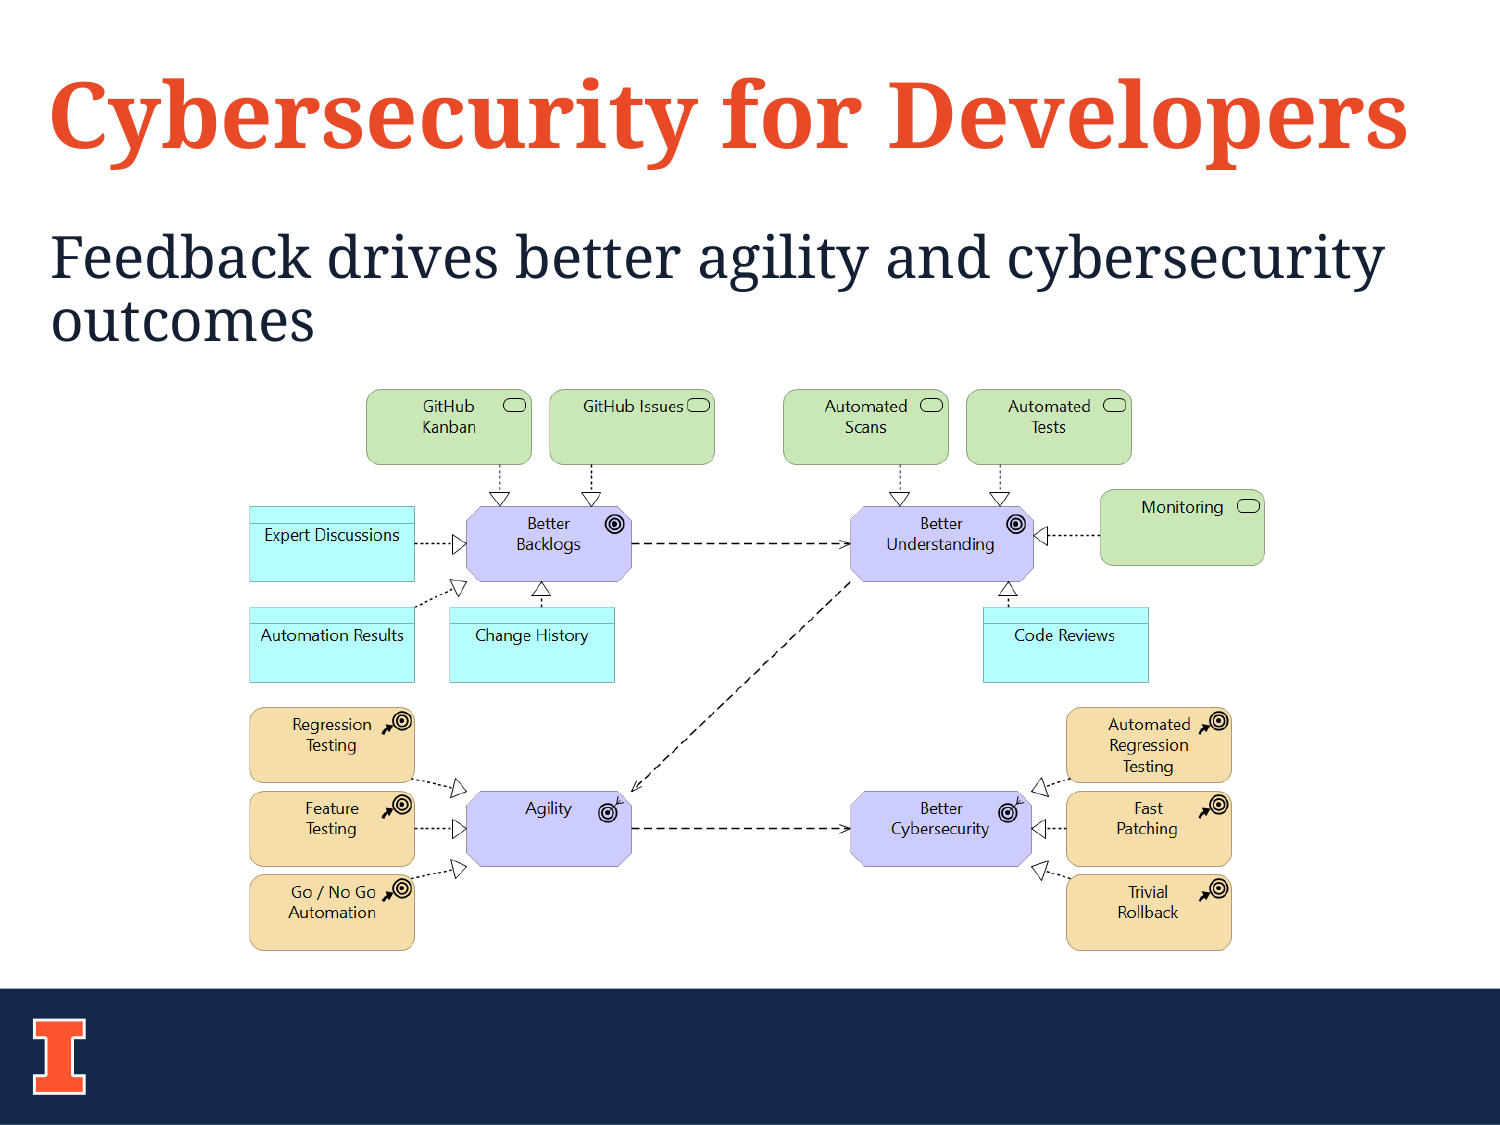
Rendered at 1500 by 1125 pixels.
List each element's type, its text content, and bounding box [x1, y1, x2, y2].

title Cybersecurity for Developers [32, 59, 1462, 278]
list Feedback drives better agility and cybersecurity outcomes [35, 220, 1466, 377]
picture [0, 0, 1500, 1125]
